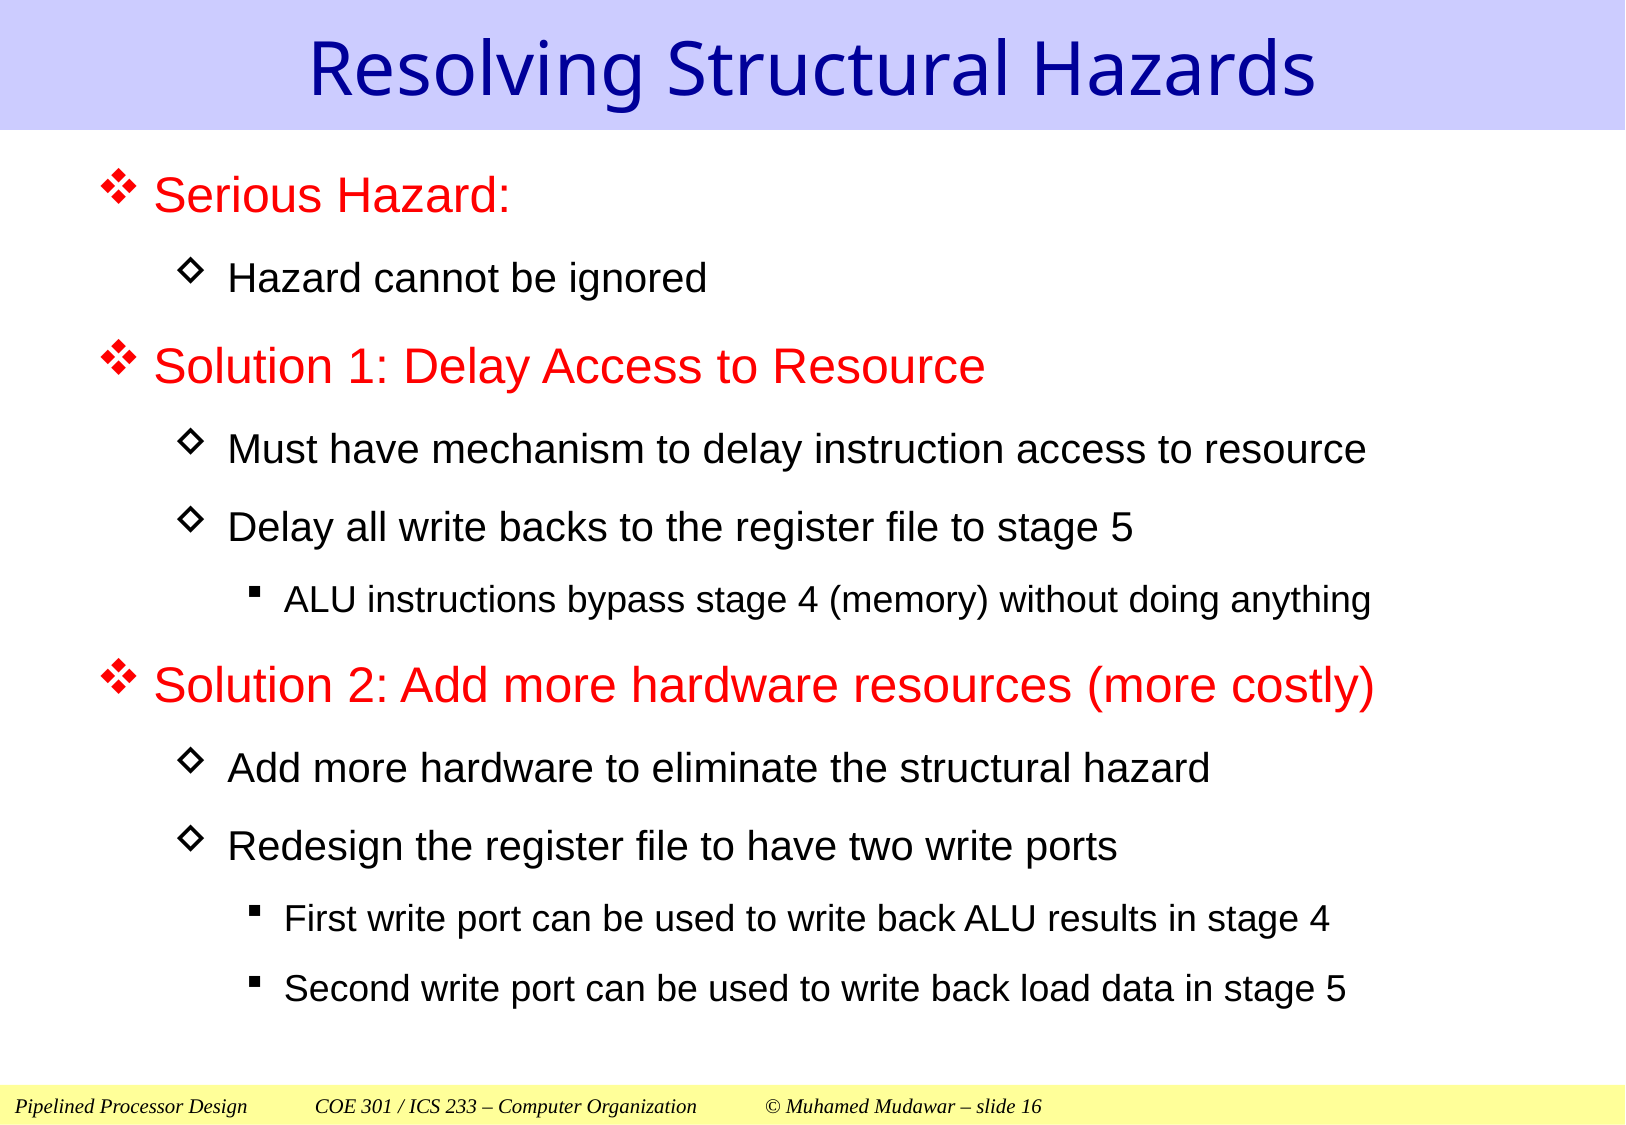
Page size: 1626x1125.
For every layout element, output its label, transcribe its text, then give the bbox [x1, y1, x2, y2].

title Resolving Structural Hazards [0, 0, 1625, 130]
list Serious Hazard: Hazard cannot be ignored Solution 1: Delay Access to Resource Must have mechanism to delay instruction access to resource Delay all write backs to the register file to stage 5 ALU instructions bypass stage 4 (memory) without doing anything Solution 2: Add more hardware resources (more costly) Add more hardware to eliminate the structural hazard Redesign the register file to have two write ports First write port can be used to write back ALU results in stage 4 Second write port can be used to write back load data in stage 5 [81, 146, 1544, 1061]
